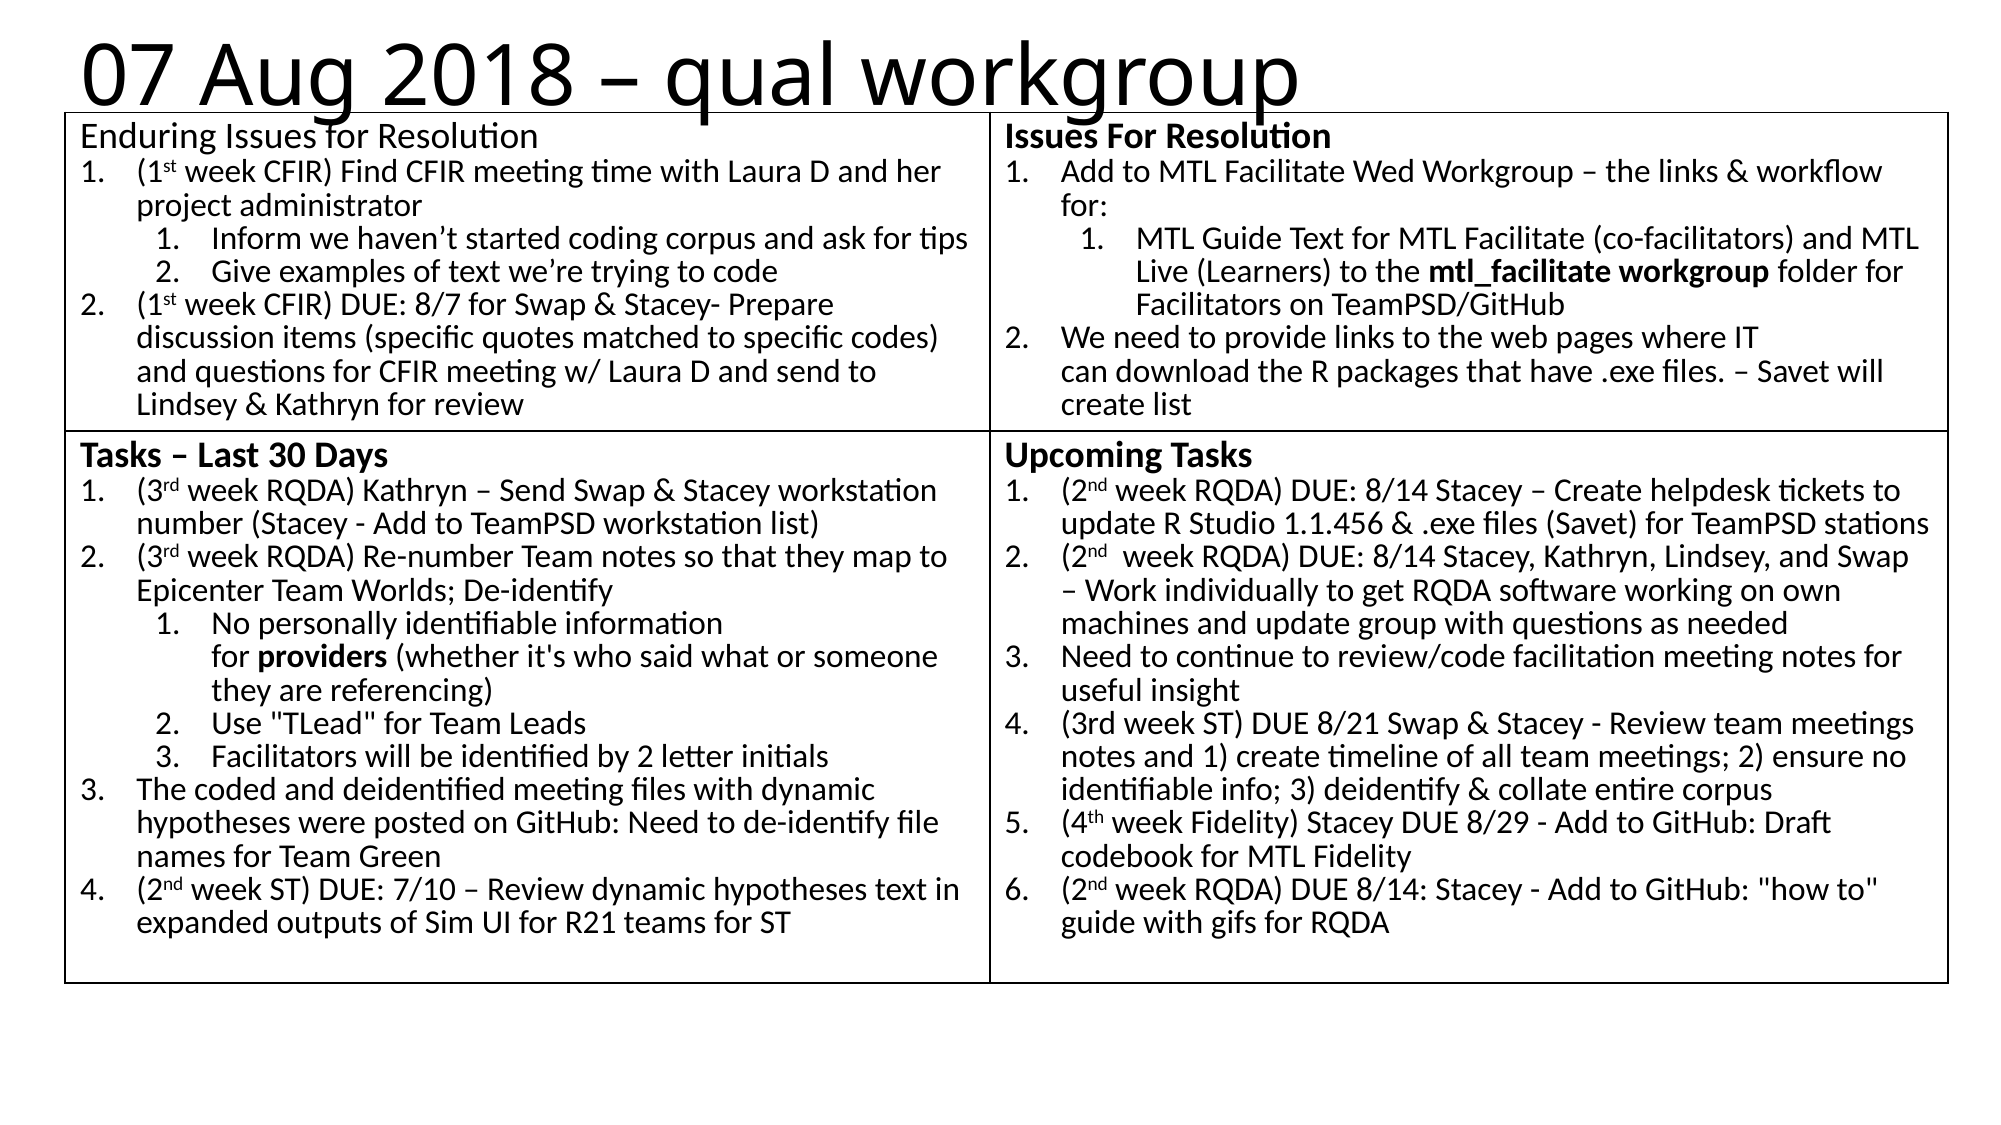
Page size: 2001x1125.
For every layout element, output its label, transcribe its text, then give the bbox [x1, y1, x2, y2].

title 07 Aug 2018 – qual workgroup [65, 14, 1948, 112]
table_header Issues For Resolution Add to MTL Facilitate Wed Workgroup – the links & workflow for: MTL Guide Text for MTL Facilitate (co-facilitators) and MTL Live (Learners) to the mtl_facilitate workgroup folder for Facilitators on TeamPSD/GitHub We need to provide links to the web pages where IT can download the R packages that have .exe files. – Savet will create list [991, 113, 1947, 430]
table_header Enduring Issues for Resolution (1st week CFIR) Find CFIR meeting time with Laura D and her project administrator Inform we haven’t started coding corpus and ask for tips Give examples of text we’re trying to code (1st week CFIR) DUE: 8/7 for Swap & Stacey- Prepare discussion items (specific quotes matched to specific codes) and questions for CFIR meeting w/ Laura D and send to Lindsey & Kathryn for review [66, 113, 989, 430]
table_cell Tasks – Last 30 Days (3rd week RQDA) Kathryn – Send Swap & Stacey workstation number (Stacey - Add to TeamPSD workstation list) (3rd week RQDA) Re-number Team notes so that they map to Epicenter Team Worlds; De-identify No personally identifiable information for providers (whether it's who said what or someone they are referencing) Use "TLead" for Team Leads Facilitators will be identified by 2 letter initials The coded and deidentified meeting files with dynamic hypotheses were posted on GitHub: Need to de-identify file names for Team Green (2nd week ST) DUE: 7/10 – Review dynamic hypotheses text in expanded outputs of Sim UI for R21 teams for ST [66, 432, 989, 982]
table_cell Upcoming Tasks (2nd week RQDA) DUE: 8/14 Stacey – Create helpdesk tickets to update R Studio 1.1.456 & .exe files (Savet) for TeamPSD stations (2nd week RQDA) DUE: 8/14 Stacey, Kathryn, Lindsey, and Swap – Work individually to get RQDA software working on own machines and update group with questions as needed Need to continue to review/code facilitation meeting notes for useful insight (3rd week ST) DUE 8/21 Swap & Stacey - Review team meetings notes and 1) create timeline of all team meetings; 2) ensure no identifiable info; 3) deidentify & collate entire corpus (4th week Fidelity) Stacey DUE 8/29 - Add to GitHub: Draft codebook for MTL Fidelity (2nd week RQDA) DUE 8/14: Stacey - Add to GitHub: "how to" guide with gifs for RQDA [991, 432, 1947, 982]
